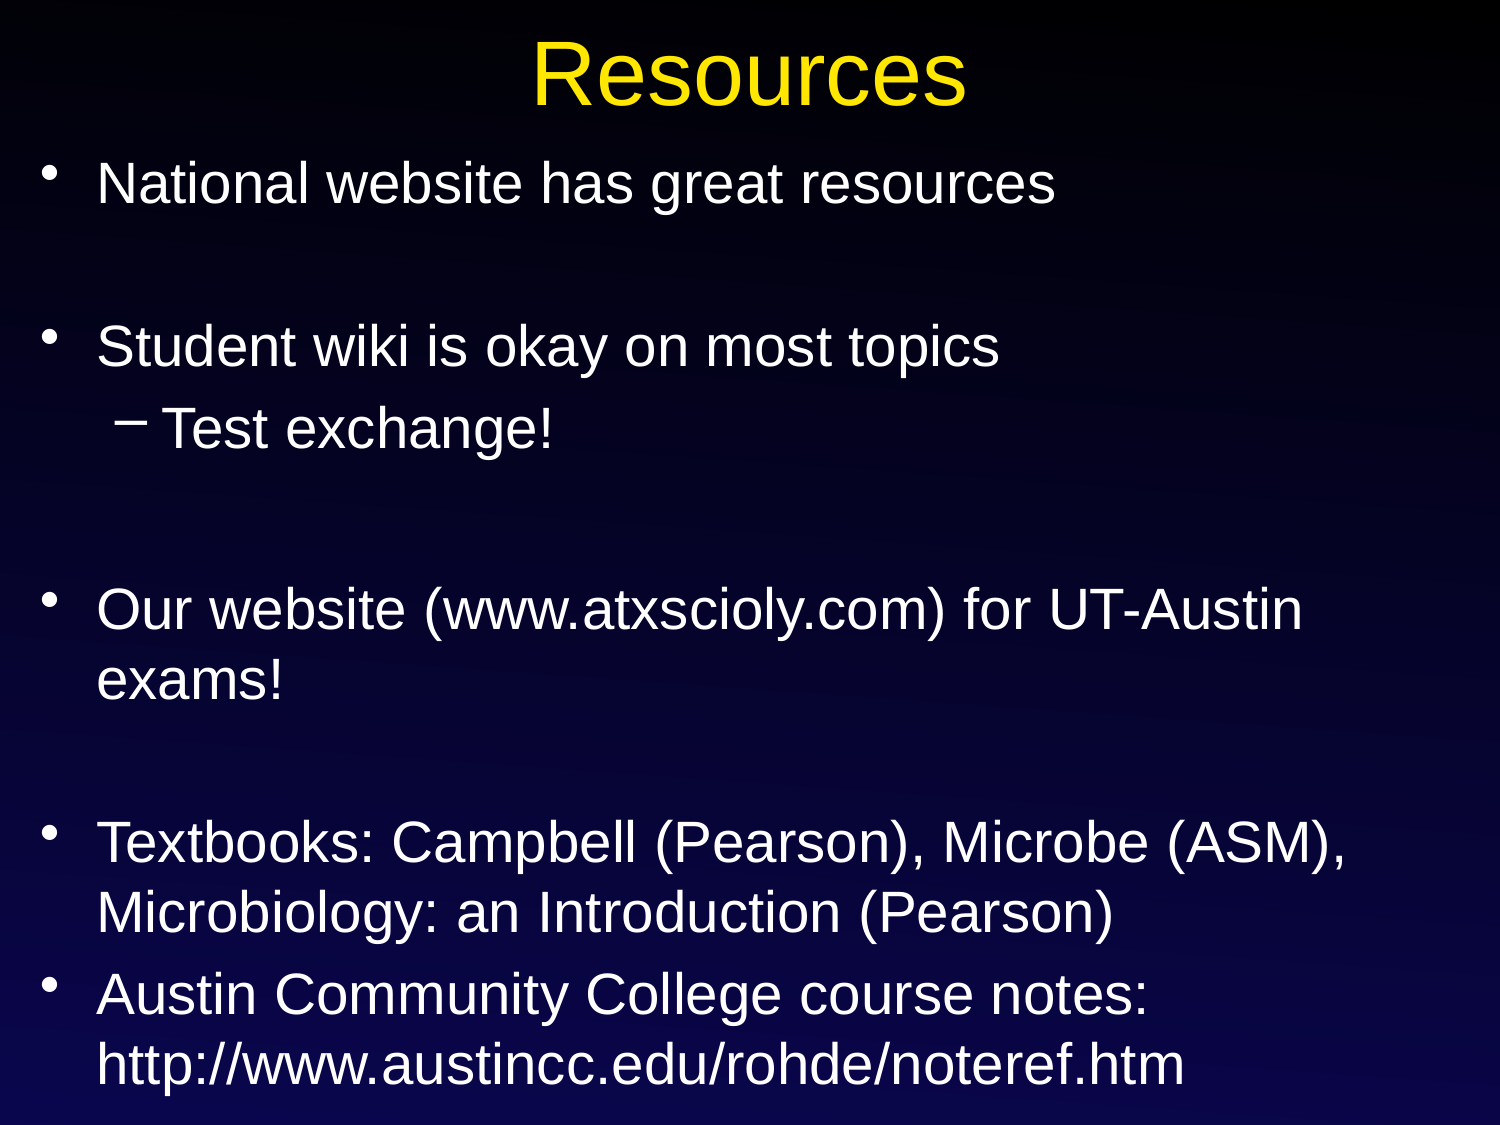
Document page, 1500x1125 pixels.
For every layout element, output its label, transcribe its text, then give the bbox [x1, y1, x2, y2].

list National website has great resources Student wiki is okay on most topics Test exchange! Our website (www.atxscioly.com) for UT-Austin exams! Textbooks: Campbell (Pearson), Microbe (ASM), Microbiology: an Introduction (Pearson) Austin Community College course notes: http://www.austincc.edu/rohde/noteref.htm [24, 137, 1475, 1025]
title Resources [112, 0, 1388, 137]
